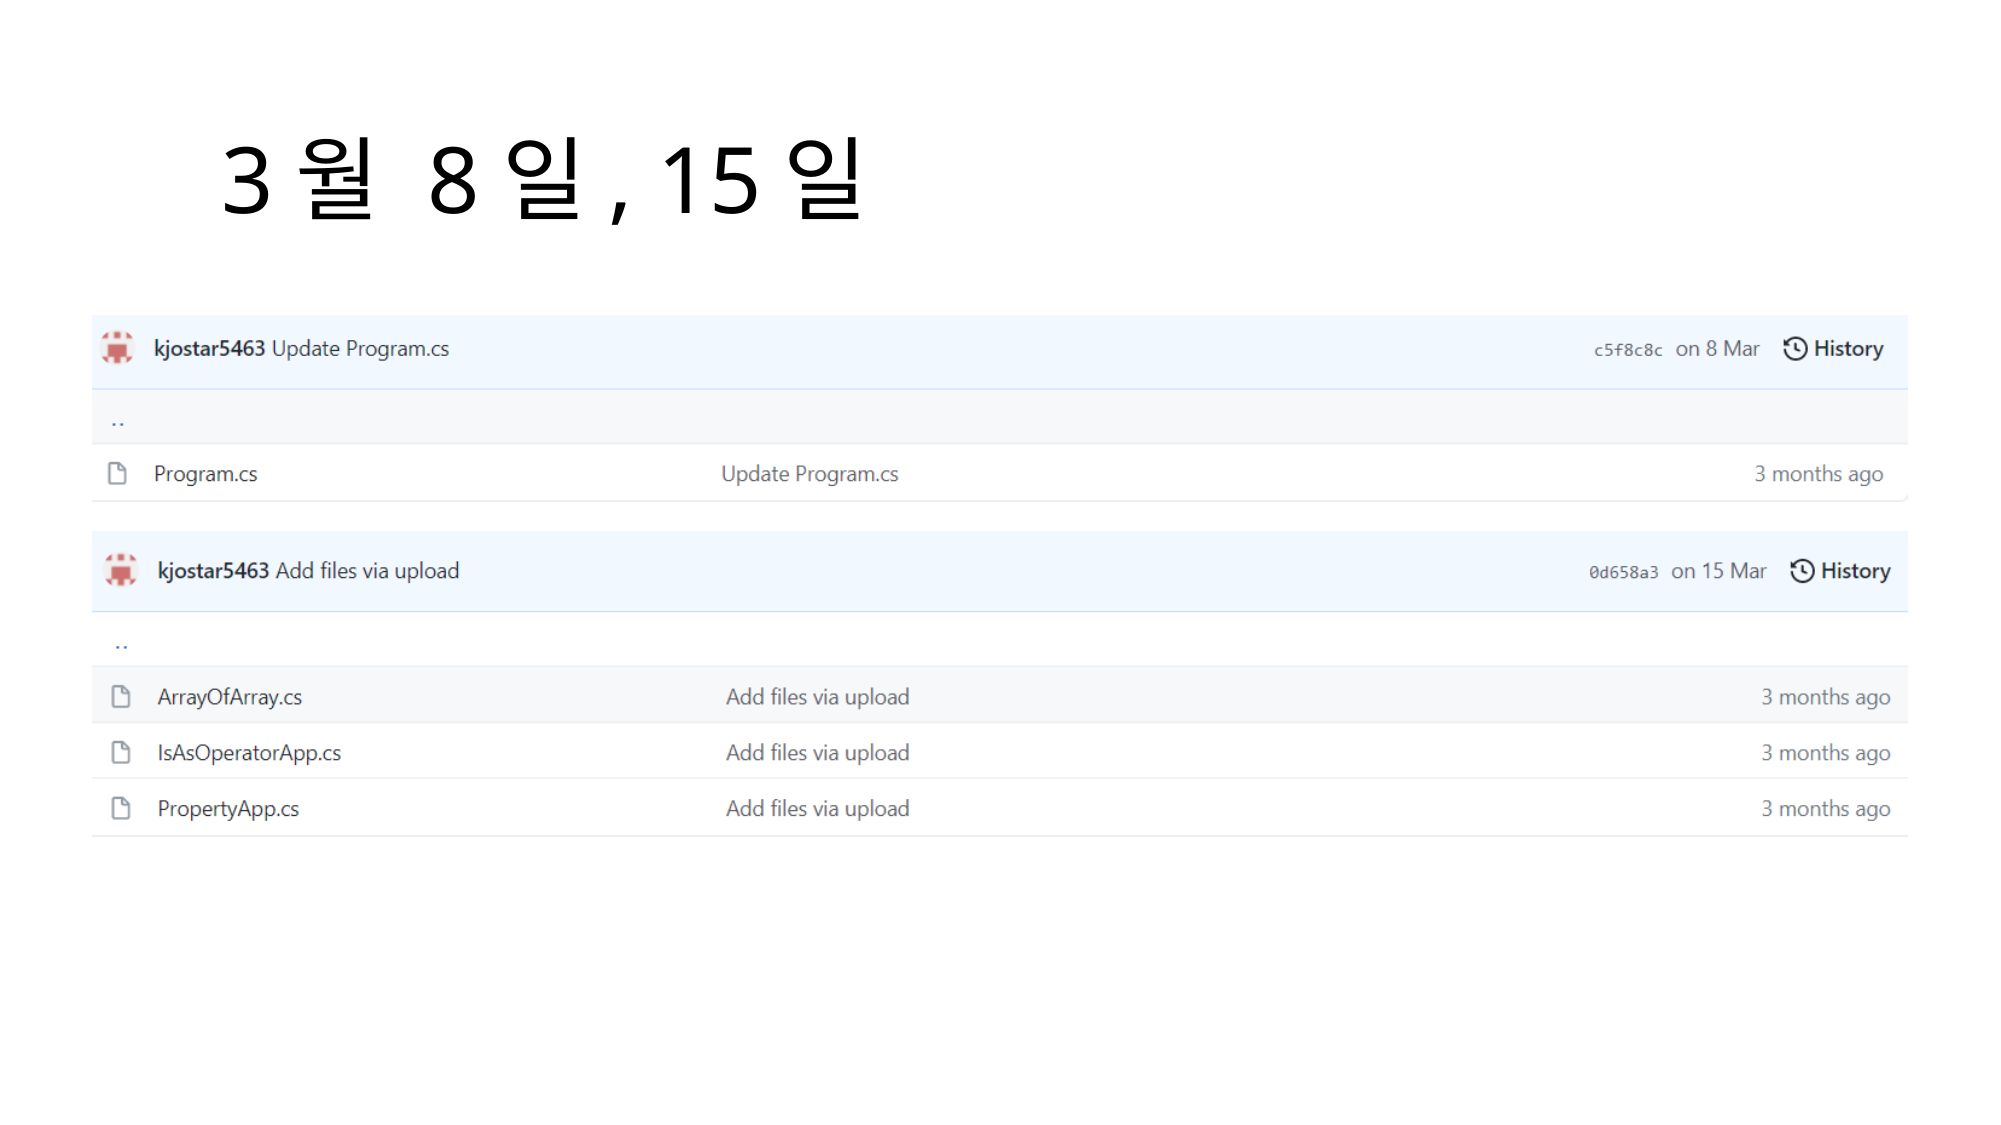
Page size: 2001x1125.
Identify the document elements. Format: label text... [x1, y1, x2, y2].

title 3월 8일, 15일 [206, 75, 1706, 292]
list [92, 531, 1908, 855]
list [92, 315, 1908, 509]
